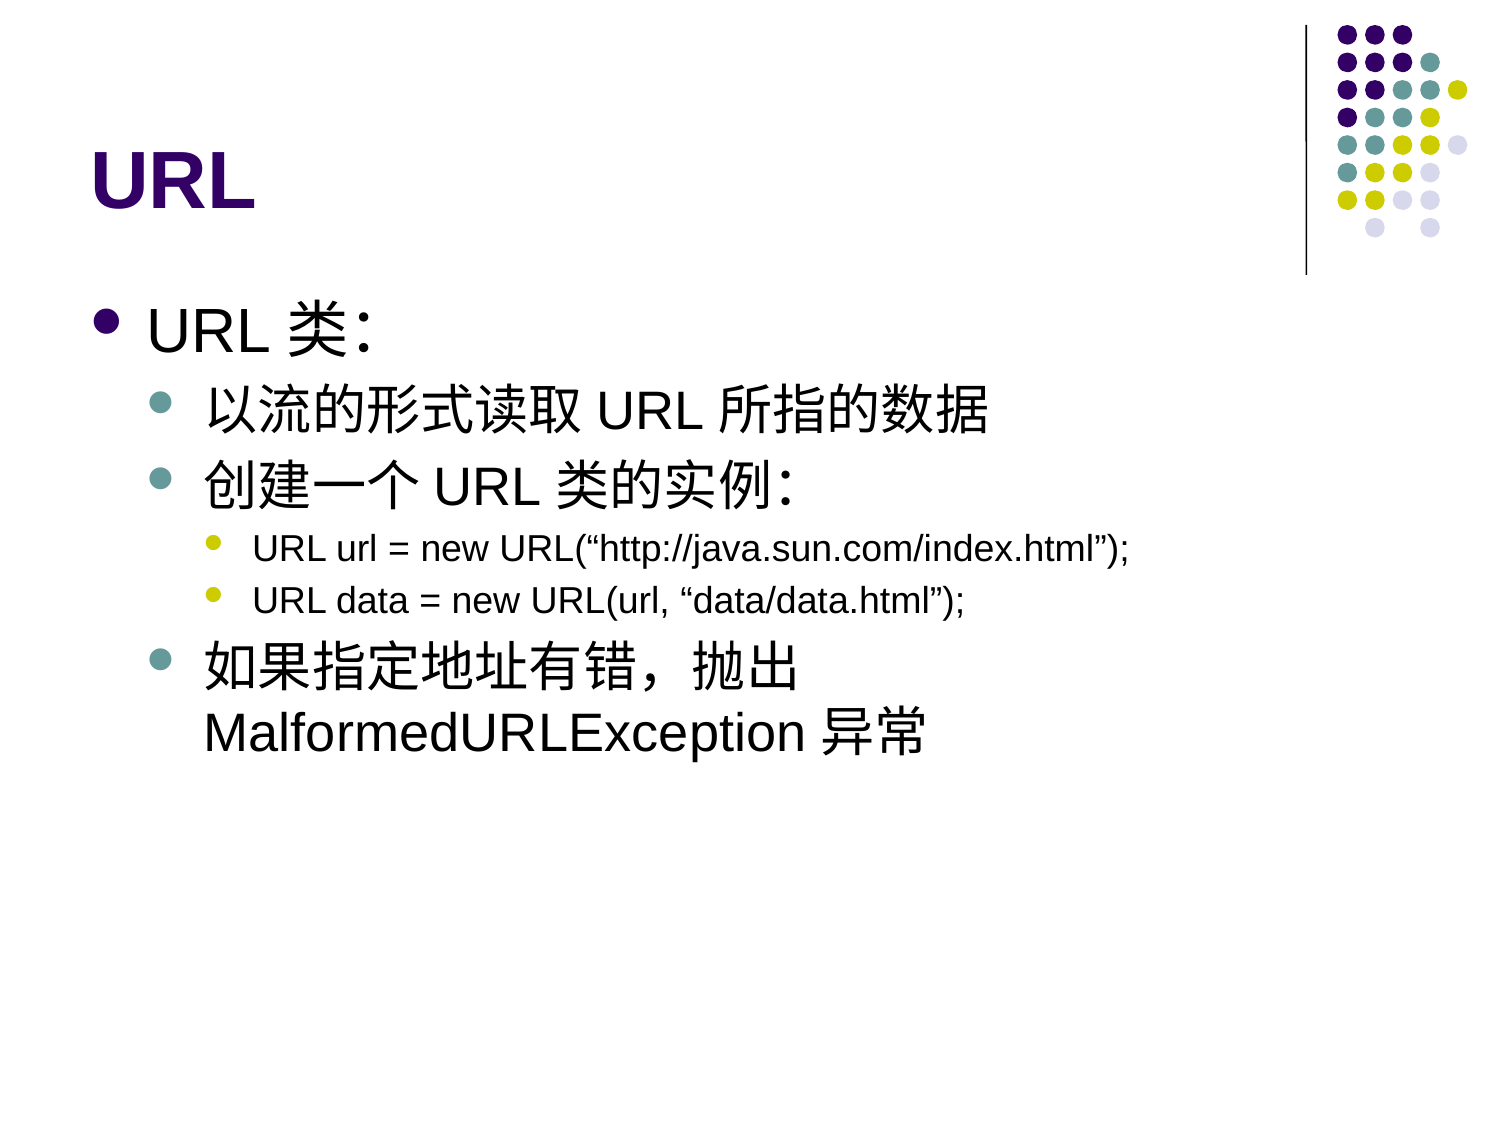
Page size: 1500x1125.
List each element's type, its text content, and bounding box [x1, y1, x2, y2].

list URL类： 以流的形式读取URL所指的数据 创建一个URL类的实例： URL url = new URL(“http://java.sun.com/index.html”); URL data = new URL(url, “data/data.html”); 如果指定地址有错，抛出MalformedURLException异常 [74, 281, 1426, 1006]
title URL [74, 19, 1313, 233]
